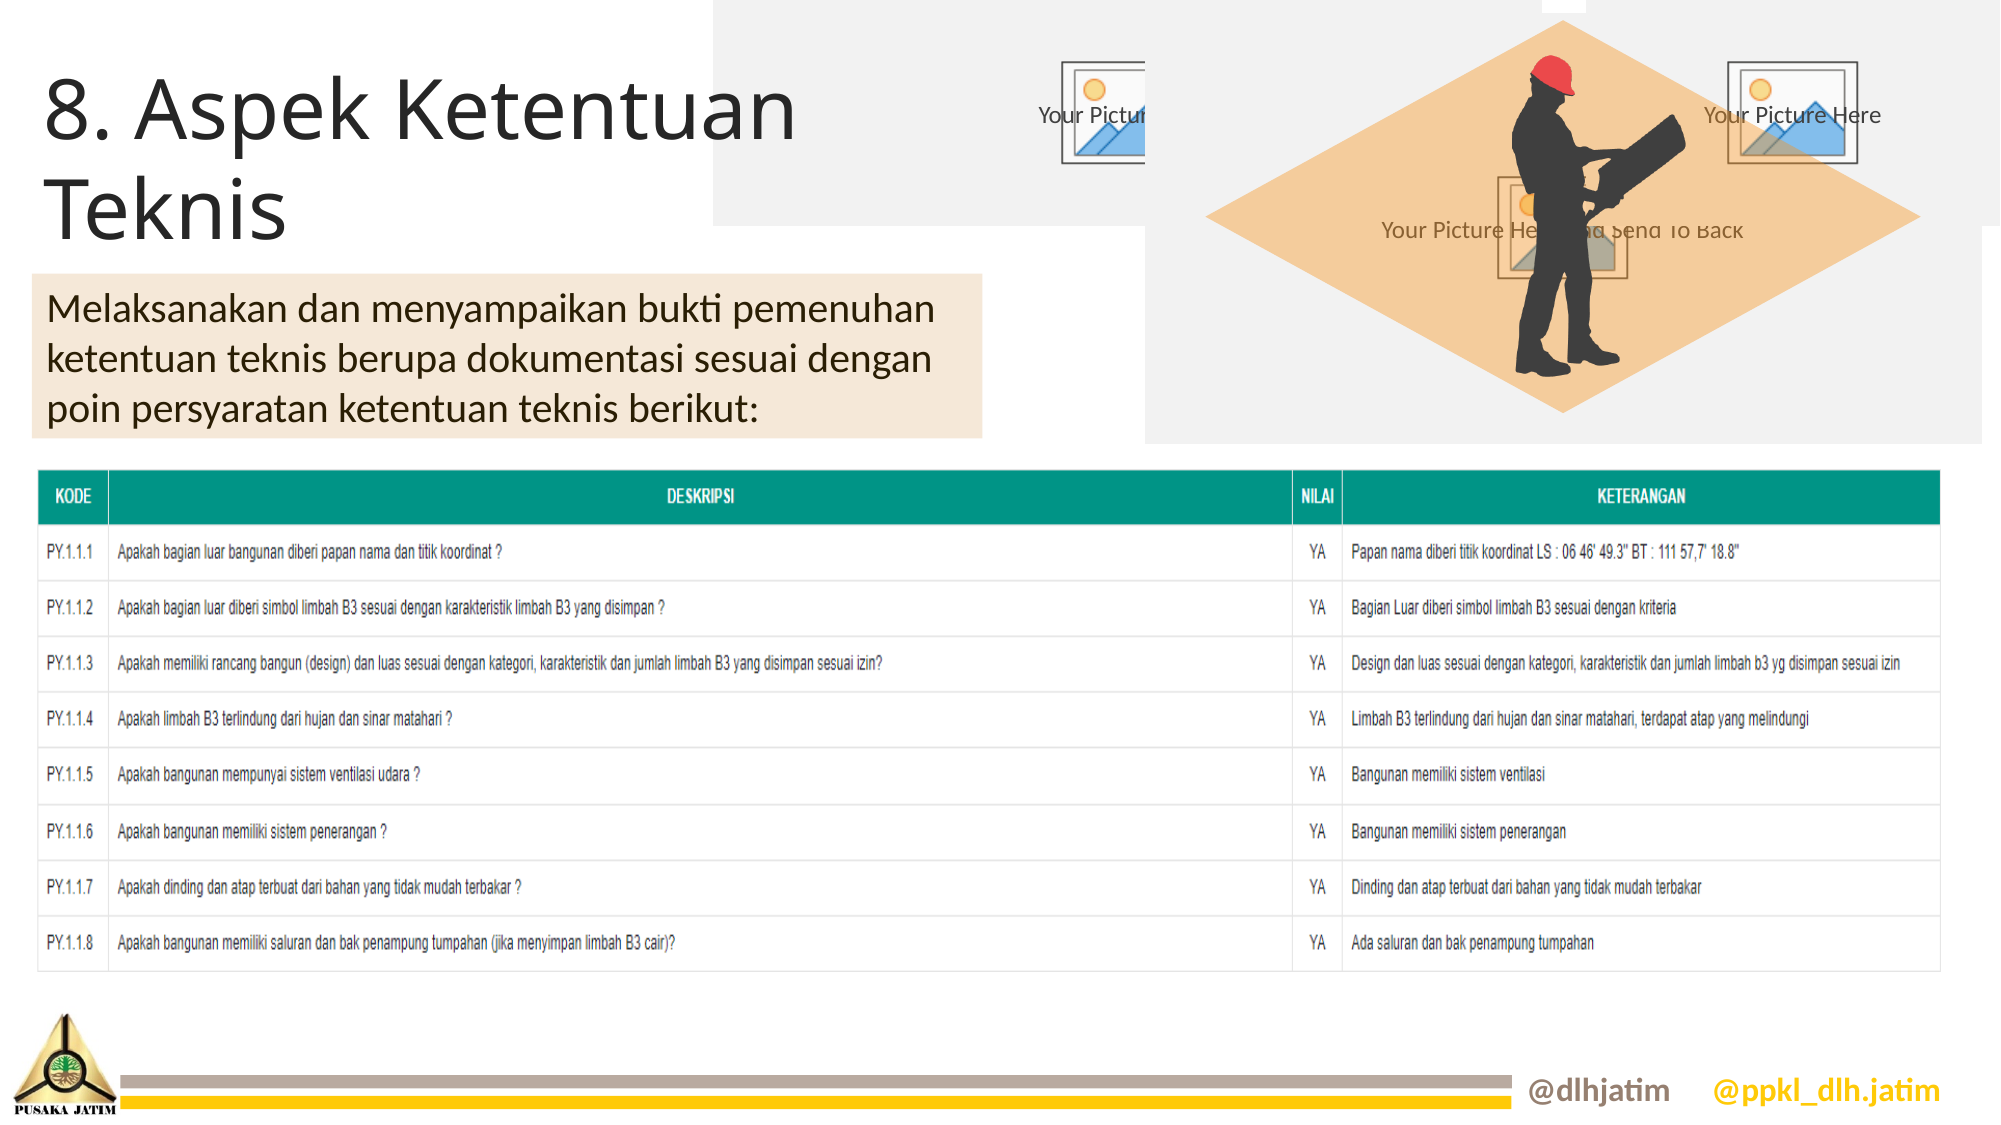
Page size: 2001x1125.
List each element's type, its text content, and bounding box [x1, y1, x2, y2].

text_box [121, 1095, 1512, 1110]
text_box 8. Aspek Ketentuan Teknis [28, 48, 839, 264]
picture [36, 469, 1946, 972]
picture [713, 0, 2000, 444]
picture [11, 1006, 121, 1119]
text_box Melaksanakan dan menyampaikan bukti pemenuhan ketentuan teknis berupa dokumentasi sesuai dengan poin persyaratan ketentuan teknis berikut: [31, 273, 983, 439]
text_box @dlhjatim [1511, 1061, 1696, 1116]
text_box @ppkl_dlh.jatim [1696, 1061, 2000, 1116]
text_box [121, 1074, 1511, 1089]
